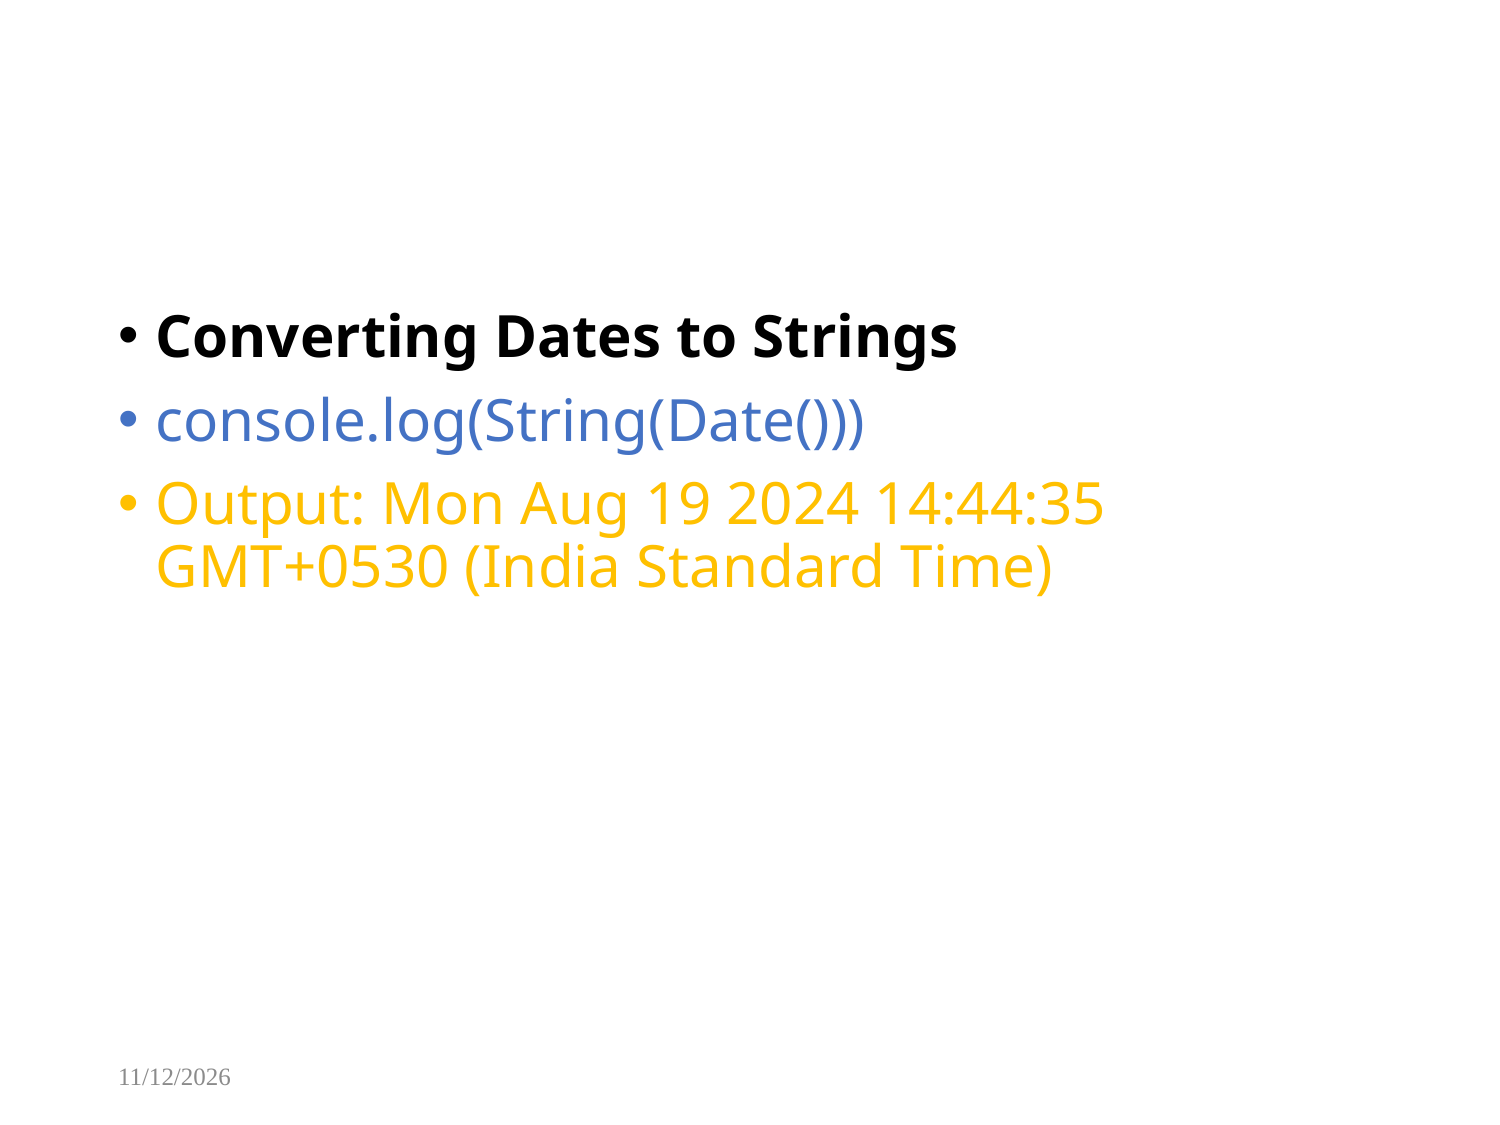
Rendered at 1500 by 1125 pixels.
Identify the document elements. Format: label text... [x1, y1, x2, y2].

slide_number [103, 1042, 441, 1103]
list Converting Dates to Strings console.log(String(Date())) Output: Mon Aug 19 2024 14:44:35 GMT+0530 (India Standard Time) [103, 299, 1397, 1014]
